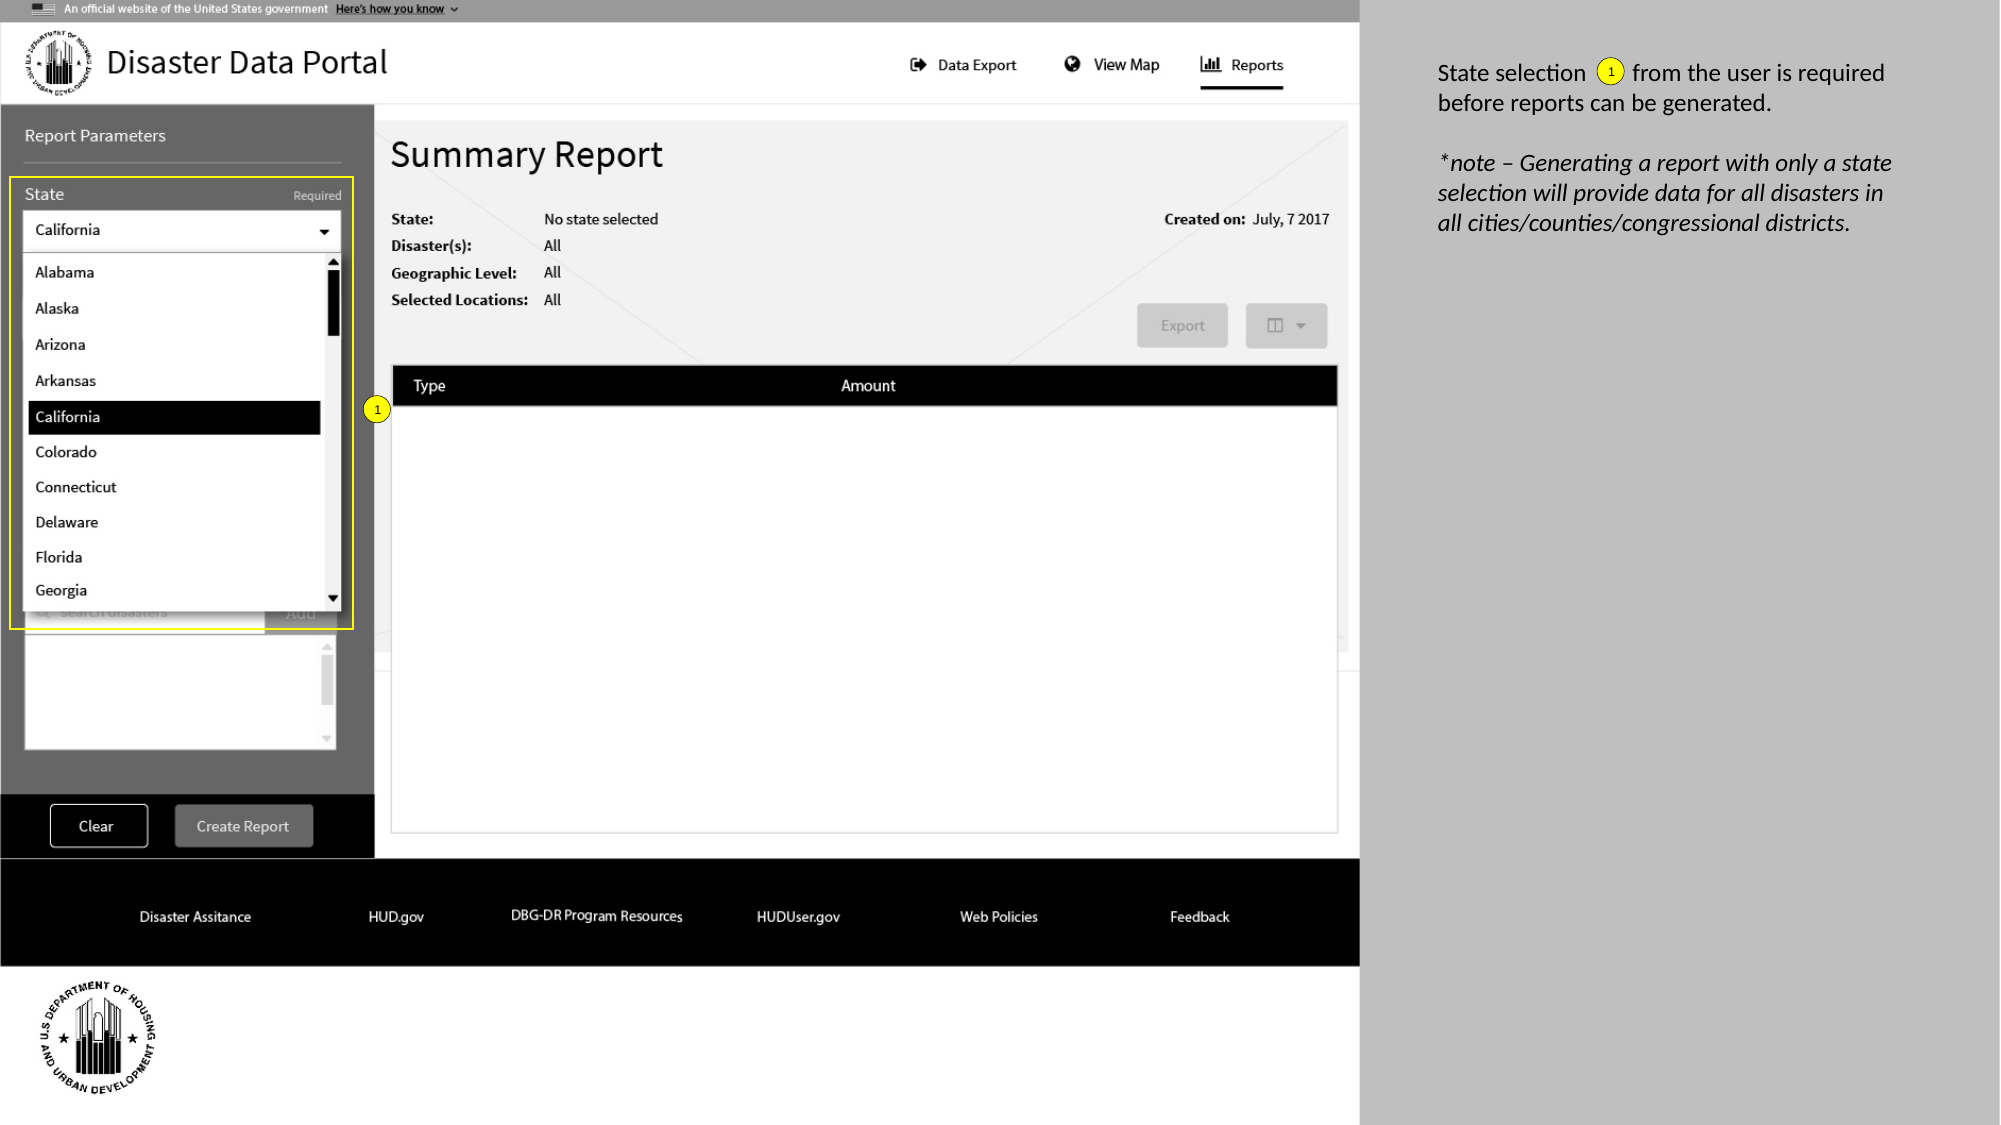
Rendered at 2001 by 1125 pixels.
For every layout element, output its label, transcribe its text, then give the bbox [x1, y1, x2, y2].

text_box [359, 394, 397, 425]
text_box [1593, 56, 1631, 88]
picture [0, 0, 1360, 1125]
text_box State selection from the user is required before reports can be generated. *note – Generating a report with only a state selection will provide data for all disasters in all cities/counties/congressional districts. [1423, 49, 1917, 244]
text_box [1360, 0, 2000, 1125]
